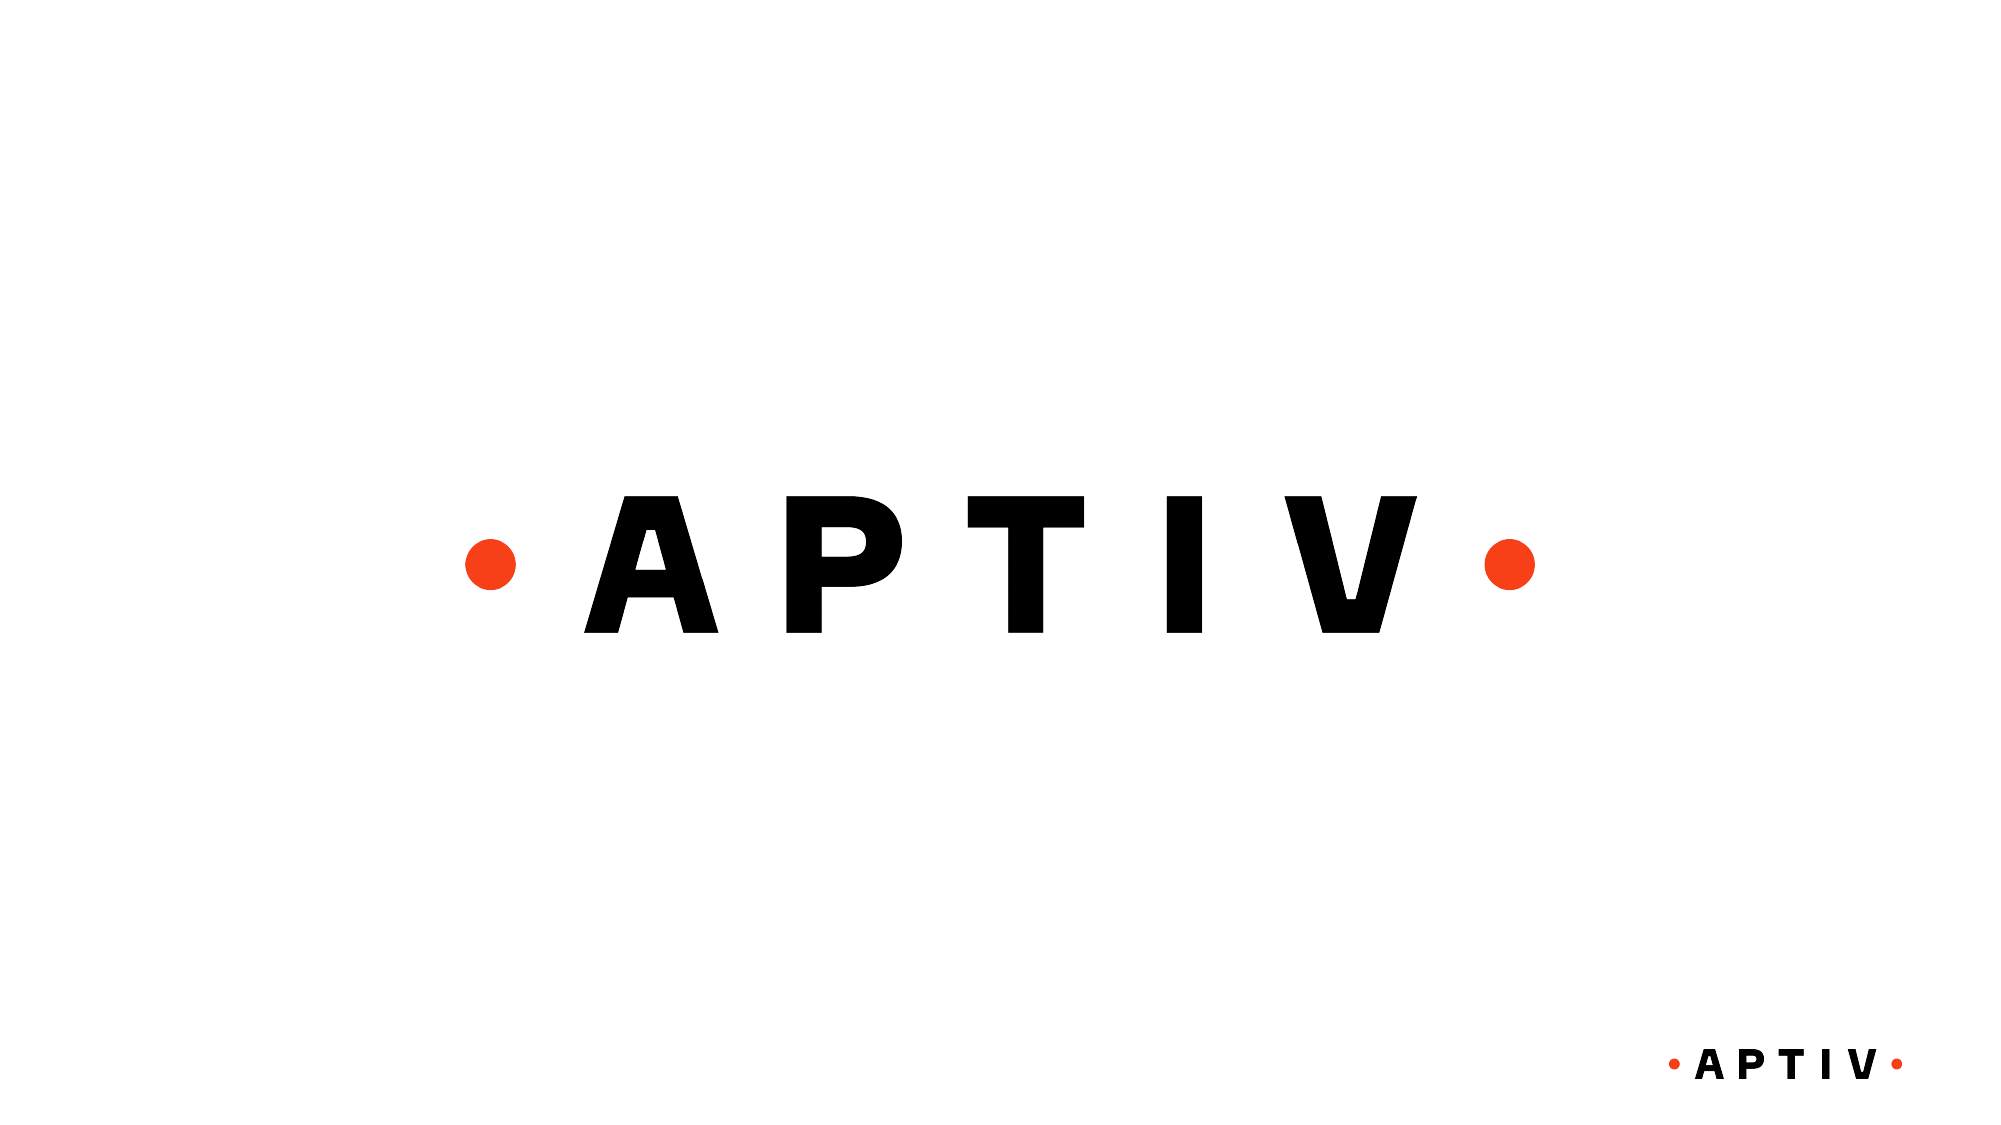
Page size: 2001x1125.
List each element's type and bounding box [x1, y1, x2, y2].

picture [1654, 1034, 1917, 1094]
picture [465, 496, 1535, 633]
